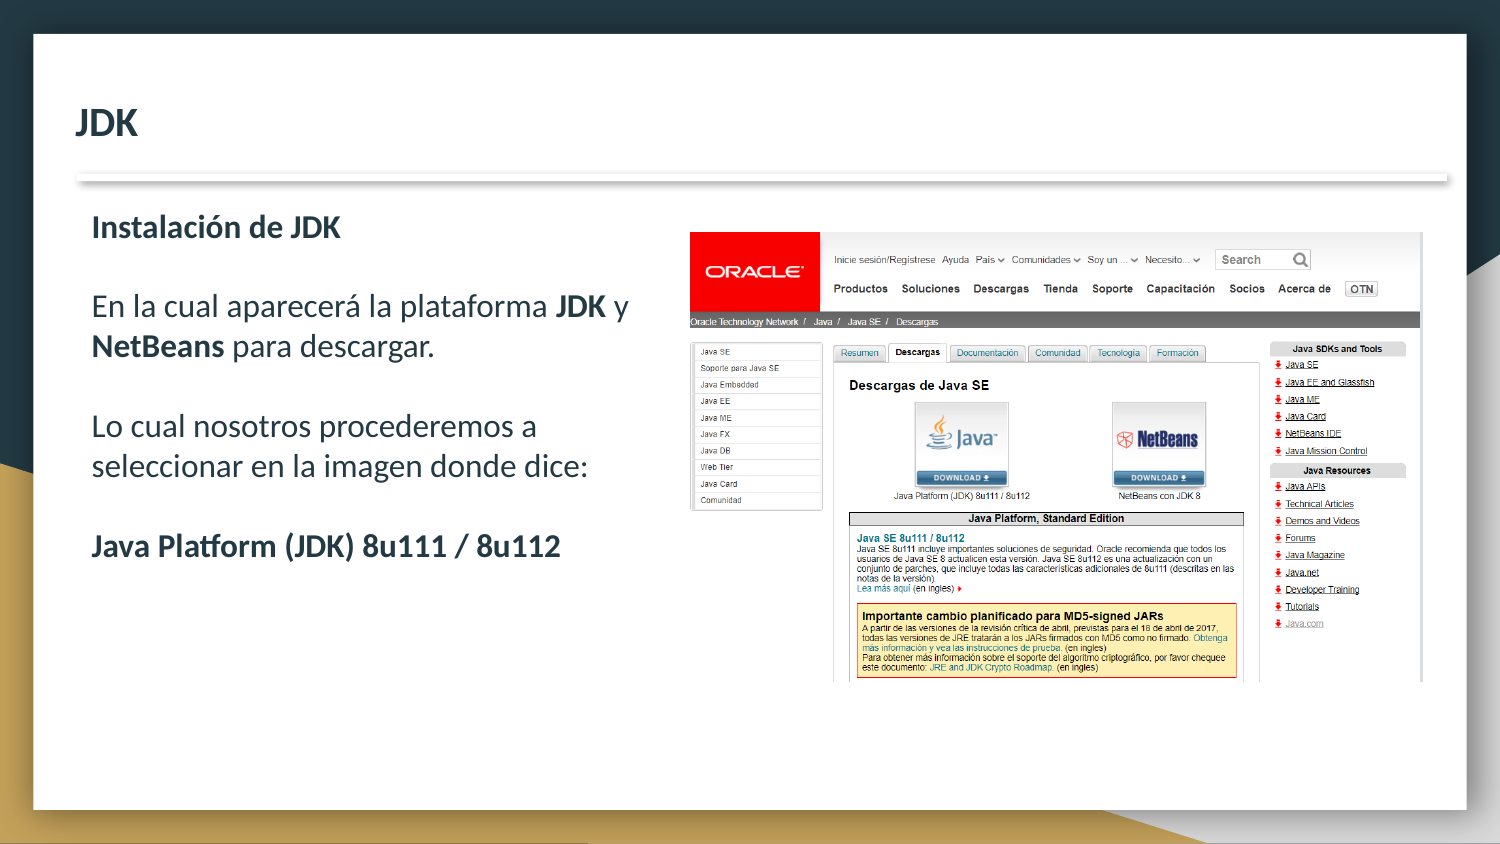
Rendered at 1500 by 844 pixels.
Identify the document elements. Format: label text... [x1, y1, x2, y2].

text_box JDK [60, 87, 1343, 153]
picture [690, 232, 1424, 682]
text_box Instalación de JDK En la cual aparecerá la plataforma JDK y NetBeans para descargar. Lo cual nosotros procederemos a seleccionar en la imagen donde dice: Java Platform (JDK) 8u111 / 8u112 [76, 197, 656, 572]
text_box [74, 172, 1449, 183]
